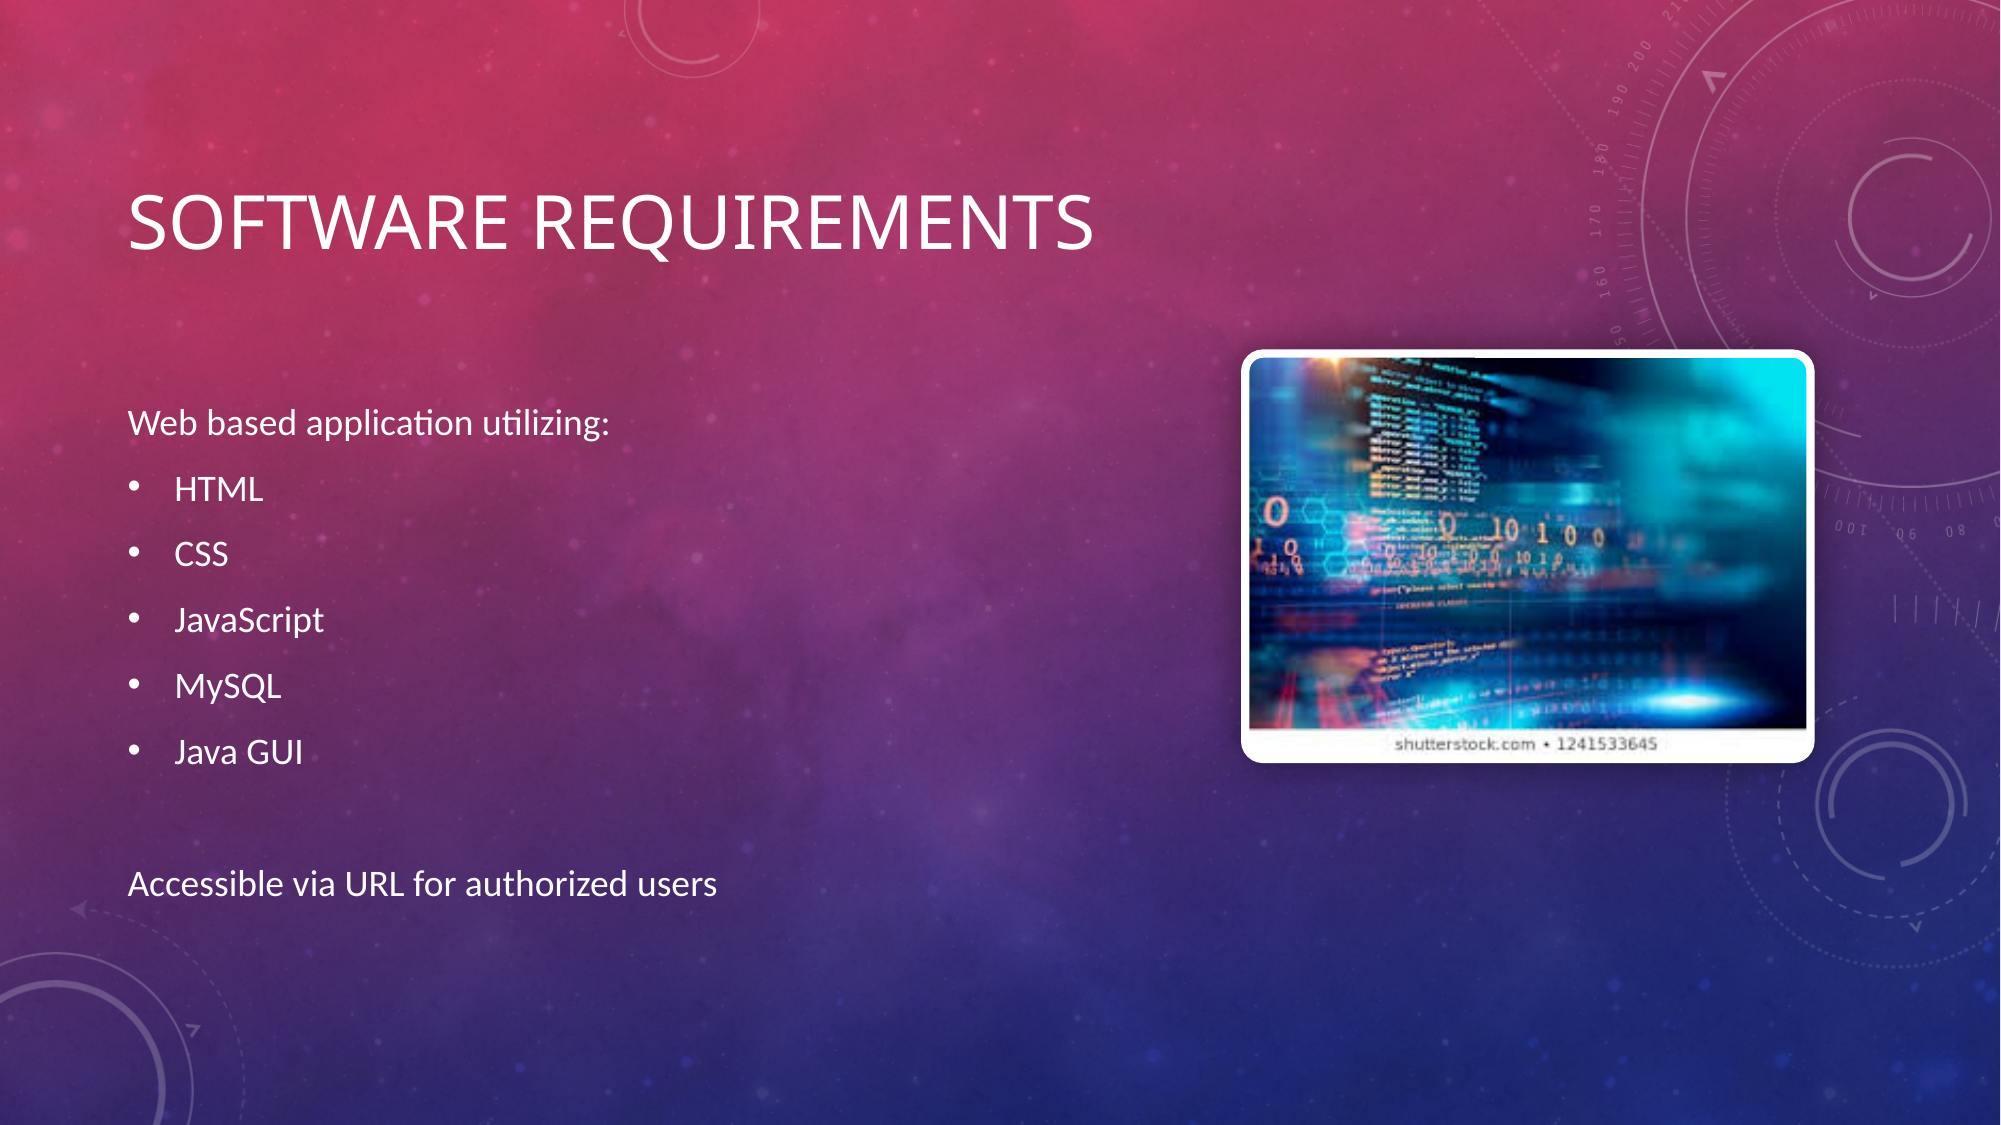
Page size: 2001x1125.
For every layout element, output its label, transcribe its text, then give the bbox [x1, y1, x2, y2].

list Web based application utilizing: HTML CSS JavaScript MySQL Java GUI Accessible via URL for authorized users [112, 351, 1144, 950]
picture [0, 0, 2001, 1125]
title Software requirements [112, 99, 1144, 339]
